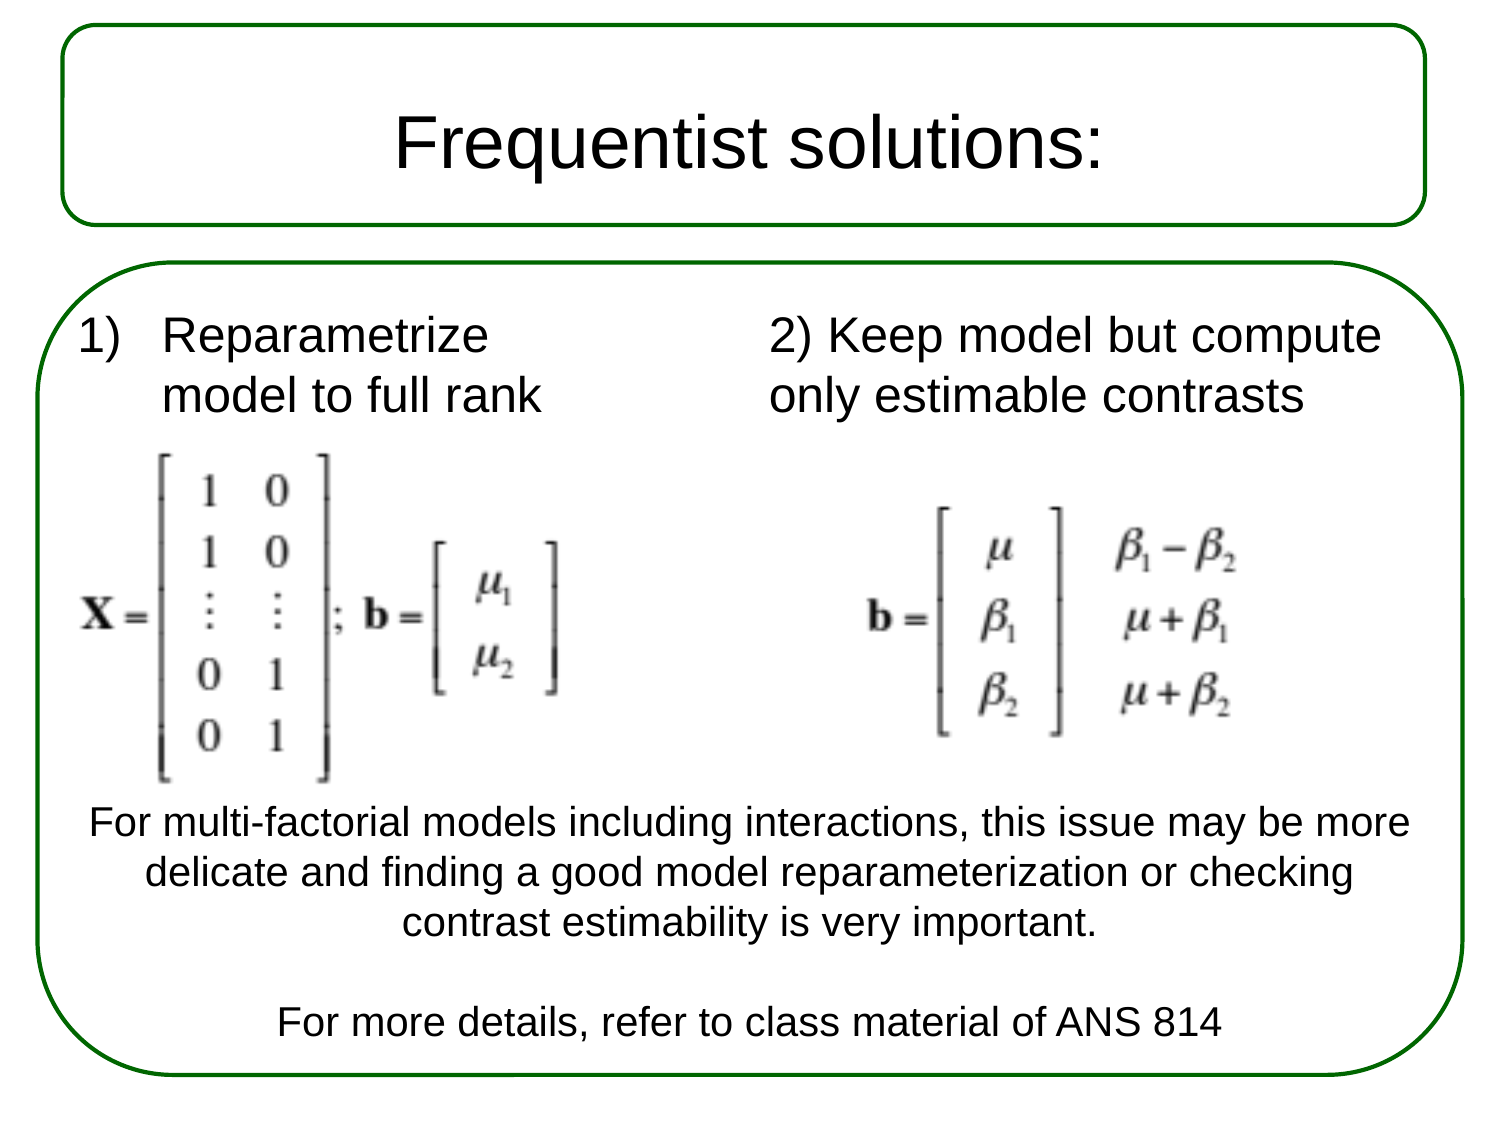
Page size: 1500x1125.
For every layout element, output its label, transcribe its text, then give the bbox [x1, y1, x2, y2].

text_box For multi-factorial models including interactions, this issue may be more delicate and finding a good model reparameterization or checking contrast estimability is very important. For more details, refer to class material of ANS 814 [62, 787, 1438, 1053]
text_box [862, 499, 1269, 742]
list Reparametrize model to full rank 2) Keep model but compute only estimable contrasts [62, 295, 1475, 450]
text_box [74, 446, 562, 788]
title Frequentist solutions: [75, 45, 1425, 233]
